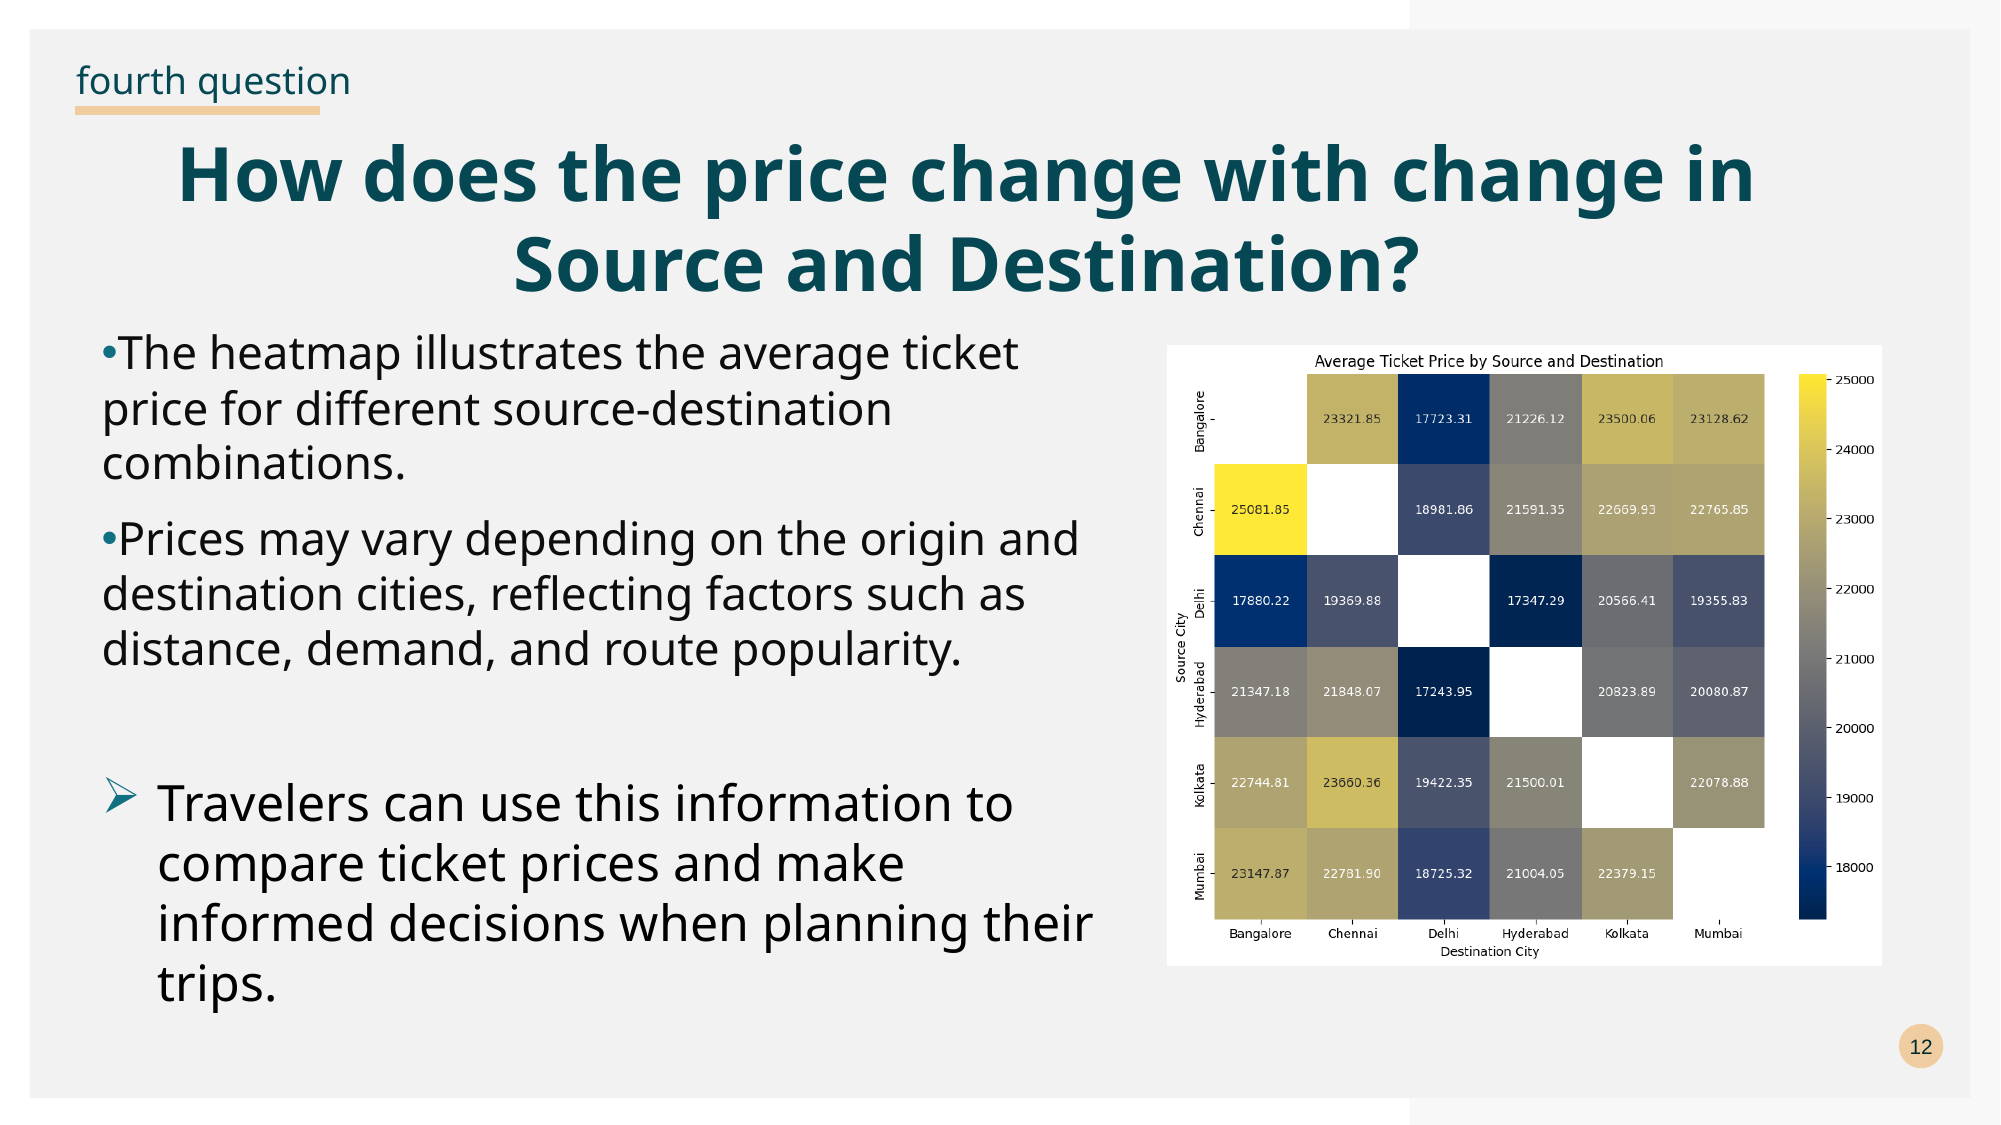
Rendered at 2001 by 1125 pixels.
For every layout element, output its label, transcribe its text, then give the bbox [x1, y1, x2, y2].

text_box fourth question [61, 49, 1486, 110]
list The heatmap illustrates the average ticket price for different source-destination combinations. Prices may vary depending on the origin and destination cities, reflecting factors such as distance, demand, and route popularity. Travelers can use this information to compare ticket prices and make informed decisions when planning their trips. [101, 324, 1114, 750]
slide_number 12 [1898, 1023, 1944, 1069]
picture [1167, 345, 1882, 966]
text_box How does the price change with change in Source and Destination? [63, 119, 1872, 314]
